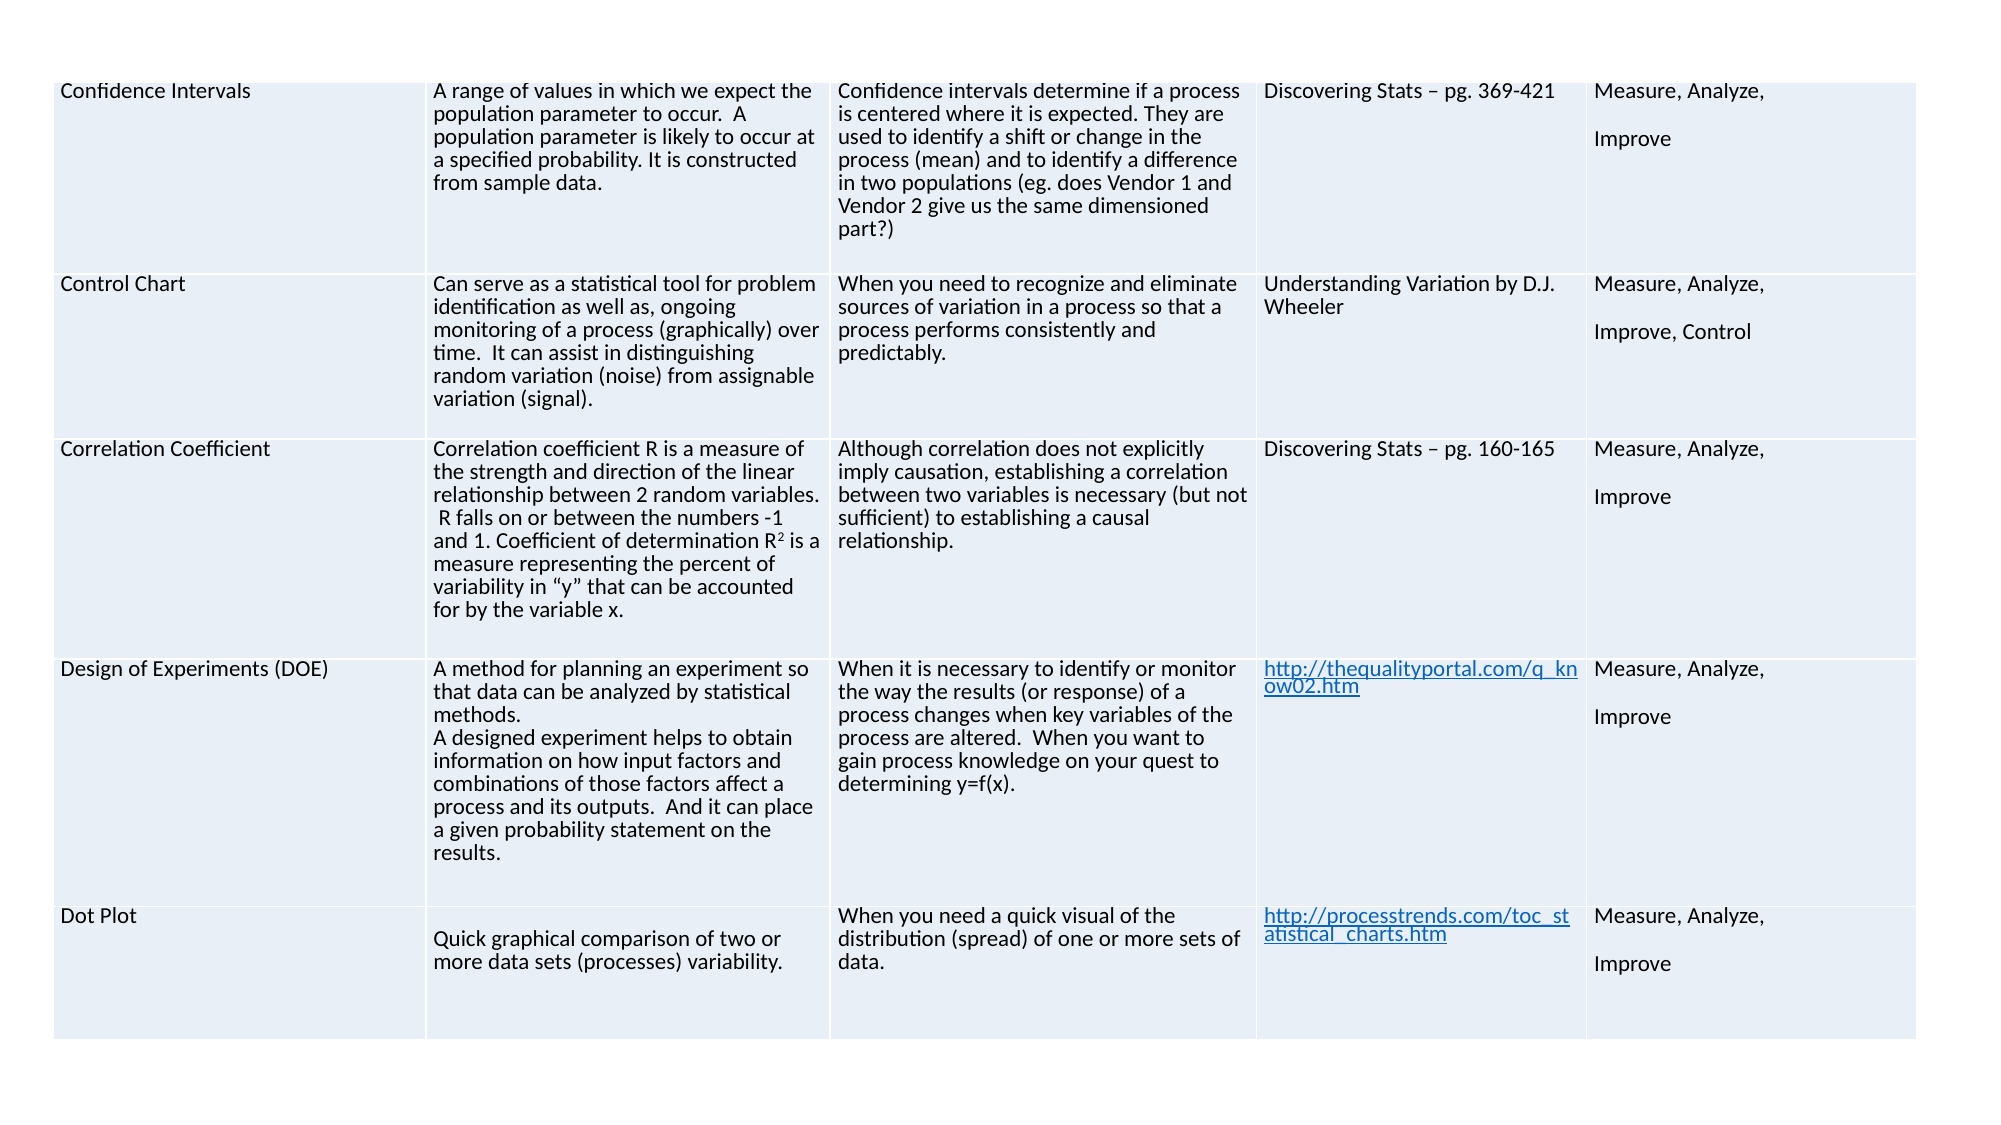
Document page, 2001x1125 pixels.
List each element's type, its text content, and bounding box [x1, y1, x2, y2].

table_cell Design of Experiments (DOE) [54, 660, 425, 906]
table_cell Can serve as a statistical tool for problem identification as well as, ongoing monitoring of a process (graphically) over time. It can assist in distinguishing random variation (noise) from assignable variation (signal). [427, 275, 829, 438]
table_cell http://processtrends.com/toc_statistical_charts.htm [1257, 907, 1586, 1039]
table_cell Measure, Analyze, Improve [1587, 907, 1916, 1039]
table_cell Discovering Stats – pg. 160-165 [1257, 440, 1586, 658]
table_cell When you need to recognize and eliminate sources of variation in a process so that a process performs consistently and predictably. [831, 275, 1256, 438]
table_cell Dot Plot [54, 907, 425, 1039]
table_cell Measure, Analyze, Improve, Control [1587, 275, 1916, 438]
table_header Confidence intervals determine if a process is centered where it is expected. They are used to identify a shift or change in the process (mean) and to identify a difference in two populations (eg. does Vendor 1 and Vendor 2 give us the same dimensioned part?) [831, 83, 1256, 273]
table_header Confidence Intervals [54, 83, 425, 273]
table_cell When you need a quick visual of the distribution (spread) of one or more sets of data. [831, 907, 1256, 1039]
table_cell When it is necessary to identify or monitor the way the results (or response) of a process changes when key variables of the process are altered. When you want to gain process knowledge on your quest to determining y=f(x). [831, 660, 1256, 906]
table_cell Correlation coefficient R is a measure of the strength and direction of the linear relationship between 2 random variables. R falls on or between the numbers -1 and 1. Coefficient of determination R2 is a measure representing the percent of variability in “y” that can be accounted for by the variable x. [427, 440, 829, 658]
table_header Discovering Stats – pg. 369-421 [1257, 83, 1586, 273]
table_cell A method for planning an experiment so that data can be analyzed by statistical methods. A designed experiment helps to obtain information on how input factors and combinations of those factors affect a process and its outputs. And it can place a given probability statement on the results. [427, 660, 829, 906]
table_cell Measure, Analyze, Improve [1587, 660, 1916, 906]
table_cell Although correlation does not explicitly imply causation, establishing a correlation between two variables is necessary (but not sufficient) to establishing a causal relationship. [831, 440, 1256, 658]
table_cell Measure, Analyze, Improve [1587, 440, 1916, 658]
table_cell Understanding Variation by D.J. Wheeler [1257, 275, 1586, 438]
table_header A range of values in which we expect the population parameter to occur. A population parameter is likely to occur at a specified probability. It is constructed from sample data. [427, 83, 829, 273]
table_cell Quick graphical comparison of two or more data sets (processes) variability. [427, 907, 829, 1039]
table_cell Control Chart [54, 275, 425, 438]
table_cell Correlation Coefficient [54, 440, 425, 658]
table_header Measure, Analyze, Improve [1587, 83, 1916, 273]
table_cell http://thequalityportal.com/q_know02.htm [1257, 660, 1586, 906]
